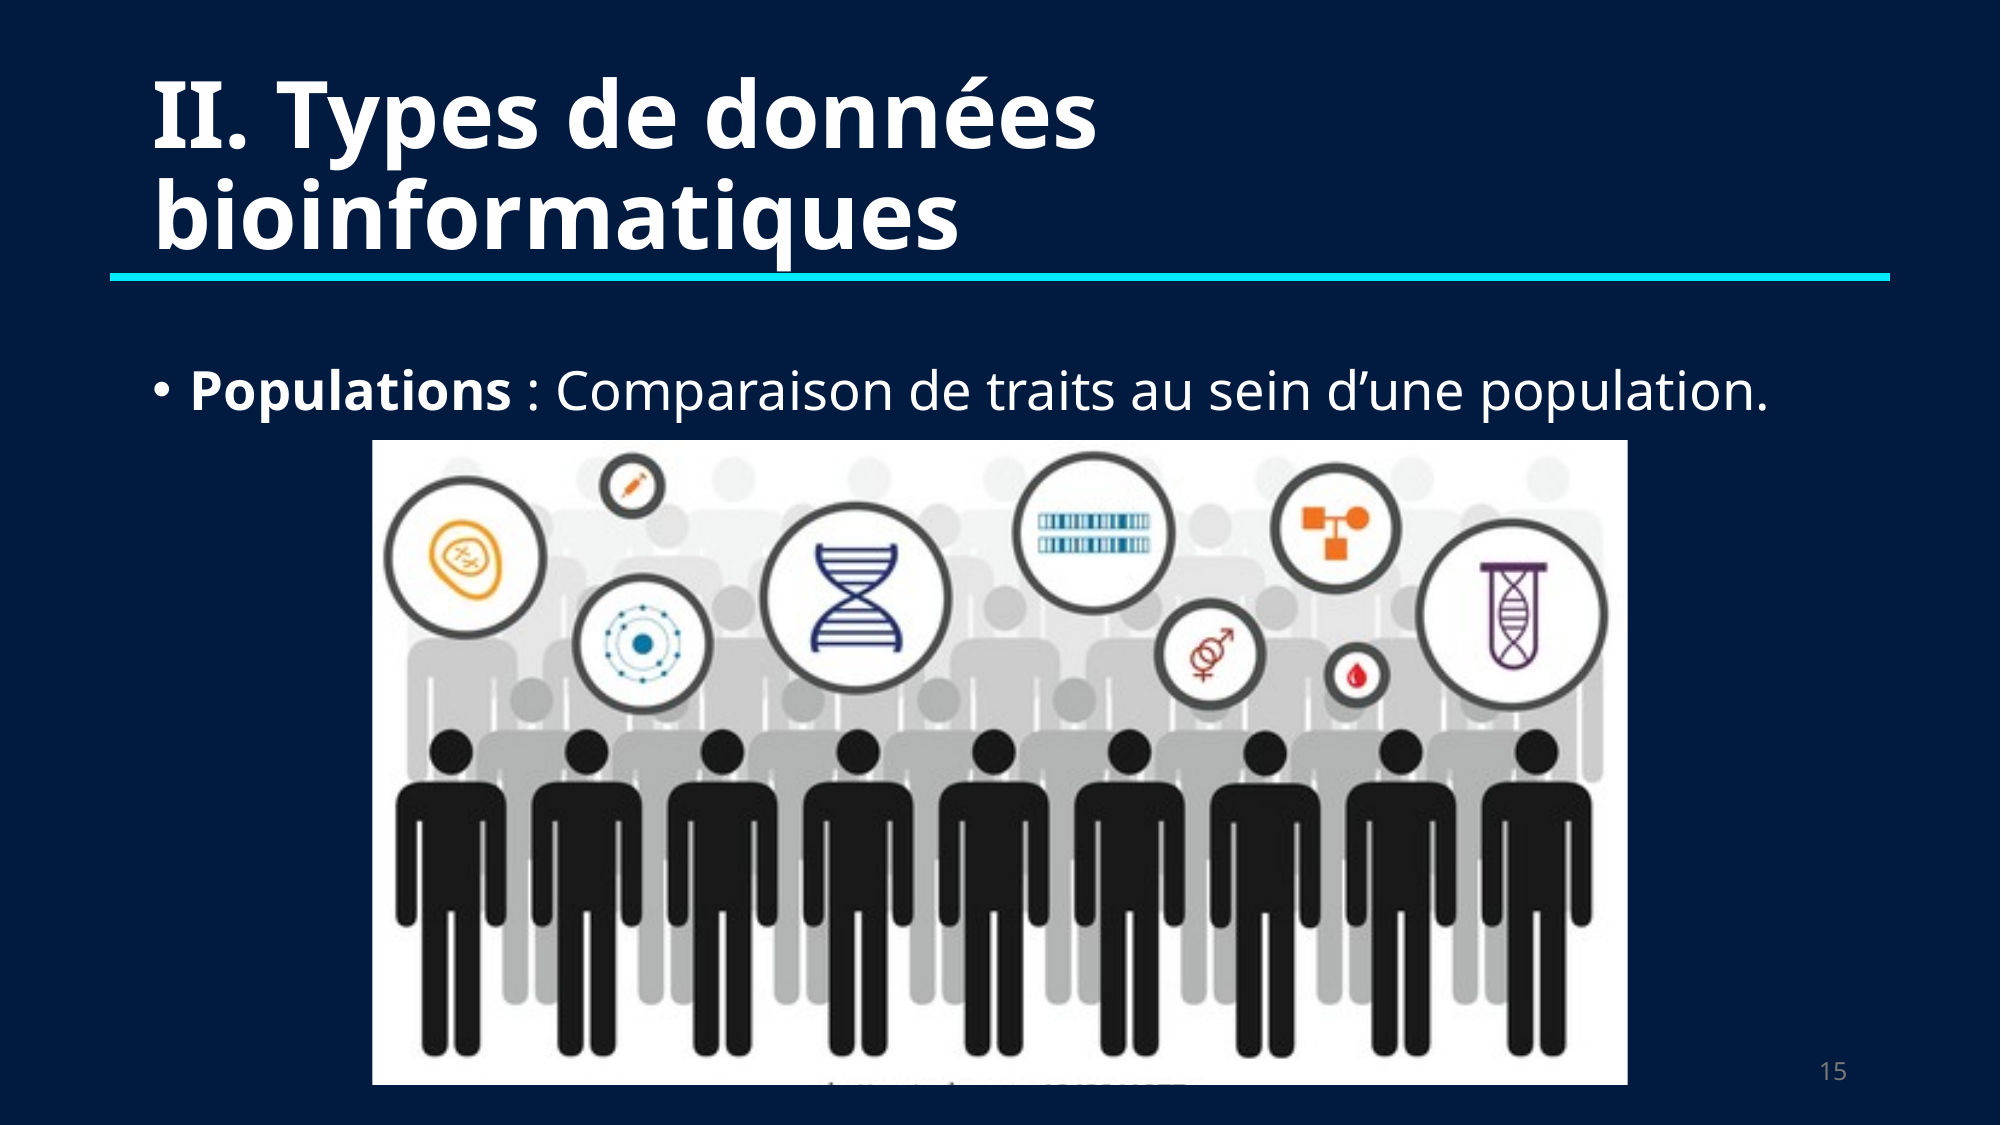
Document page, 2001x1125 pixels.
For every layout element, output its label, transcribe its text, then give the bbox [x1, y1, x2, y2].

picture [371, 440, 1629, 1085]
list Populations : Comparaison de traits au sein d’une population. [137, 316, 1863, 1014]
slide_number 14 [1412, 1042, 1863, 1103]
title II. Types de données bioinformatiques [137, 59, 1863, 273]
